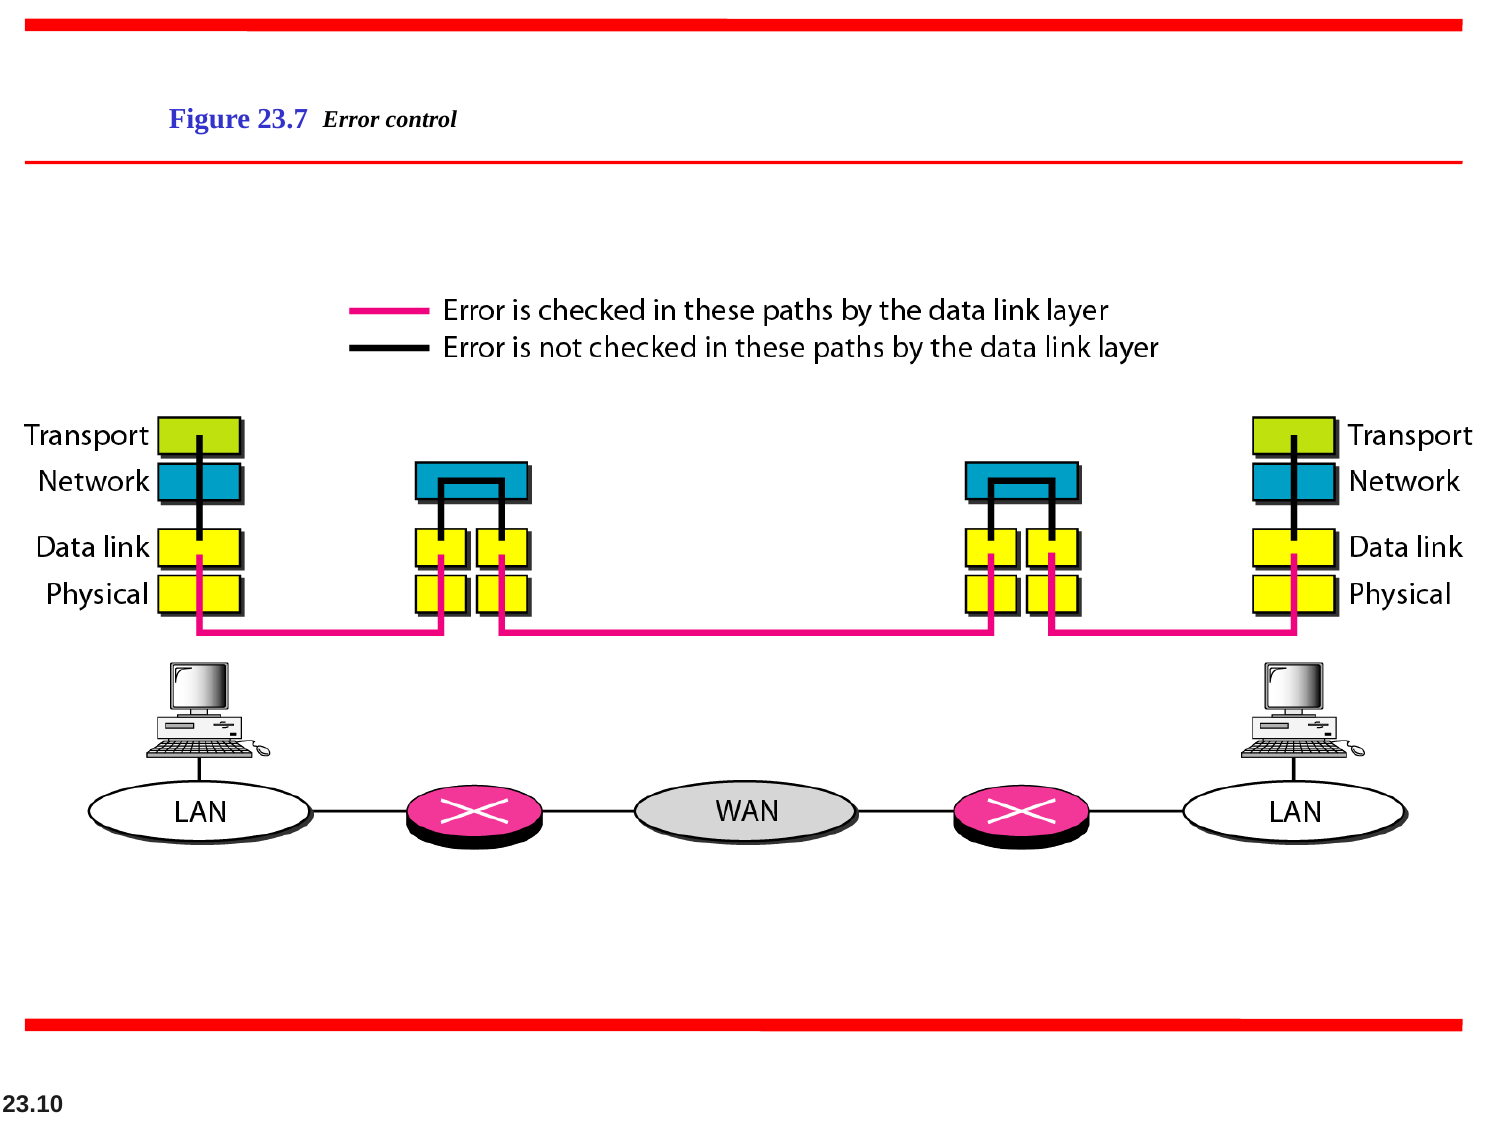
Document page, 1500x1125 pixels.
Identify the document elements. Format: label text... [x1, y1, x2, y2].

slide_number 23.10 [0, 1050, 300, 1125]
text_box Figure 23.7 Error control [153, 62, 473, 142]
picture [24, 294, 1473, 850]
